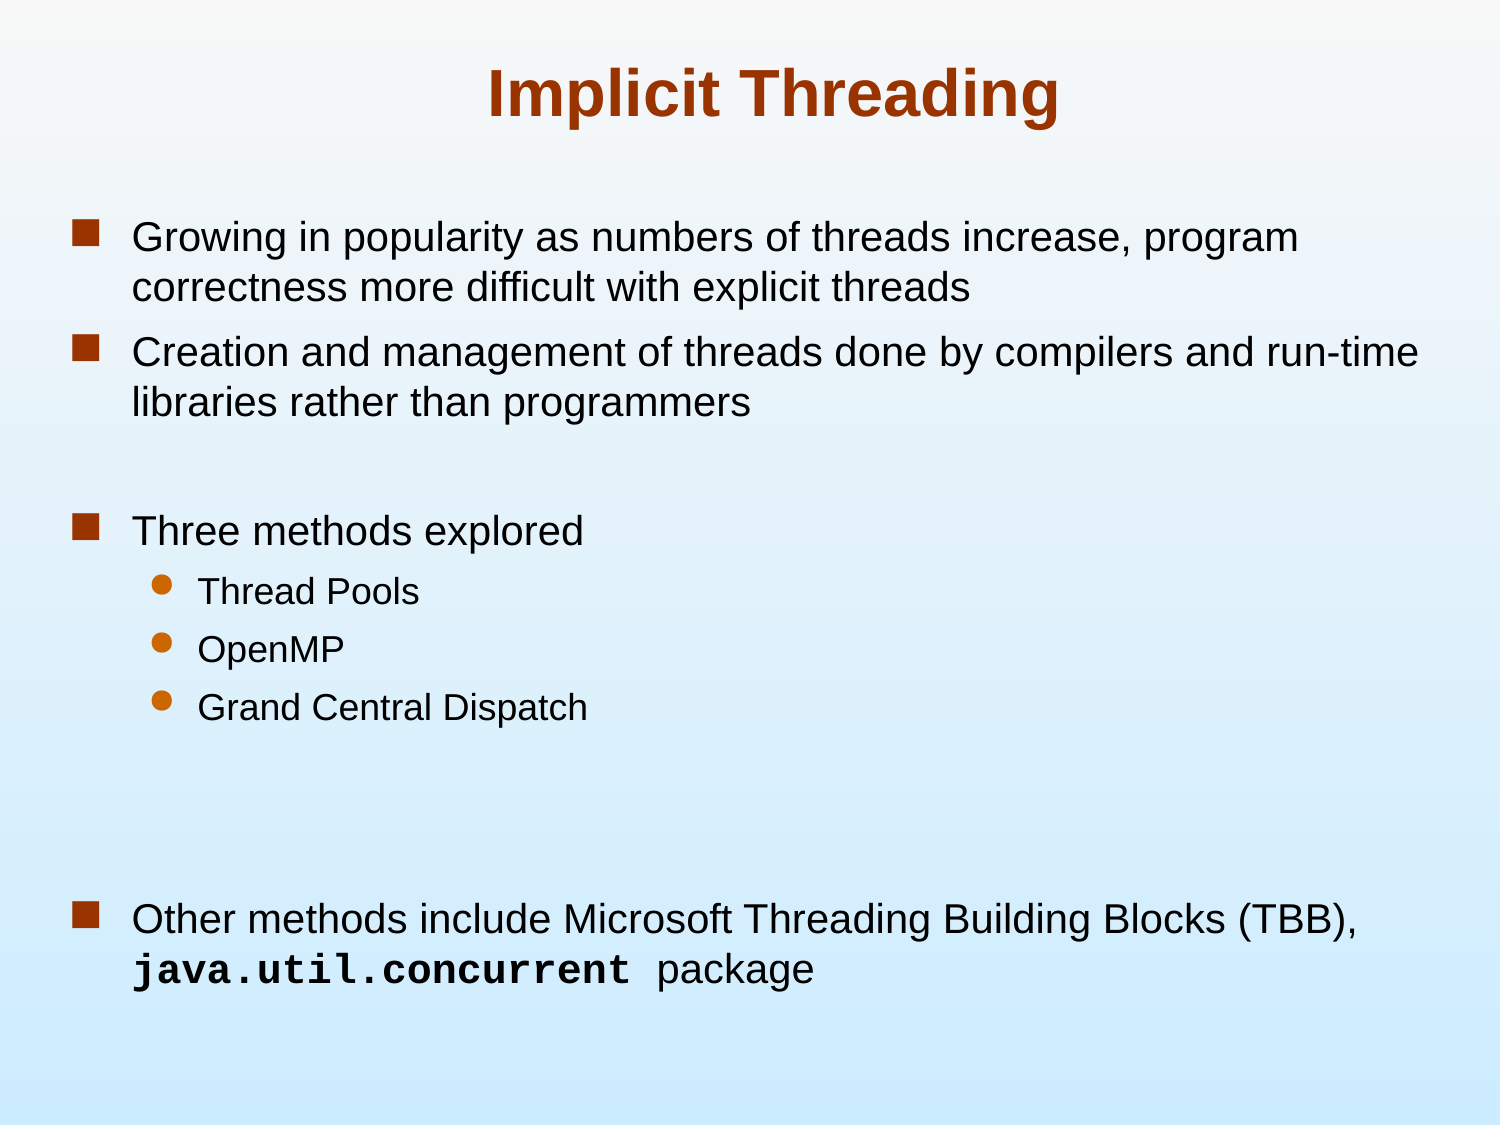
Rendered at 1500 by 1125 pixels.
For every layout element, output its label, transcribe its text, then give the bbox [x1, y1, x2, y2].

list Growing in popularity as numbers of threads increase, program correctness more difficult with explicit threads Creation and management of threads done by compilers and run-time libraries rather than programmers Three methods explored Thread Pools OpenMP Grand Central Dispatch Other methods include Microsoft Threading Building Blocks (TBB), java.util.concurrent package [60, 202, 1450, 1029]
title Implicit Threading [112, 37, 1438, 138]
